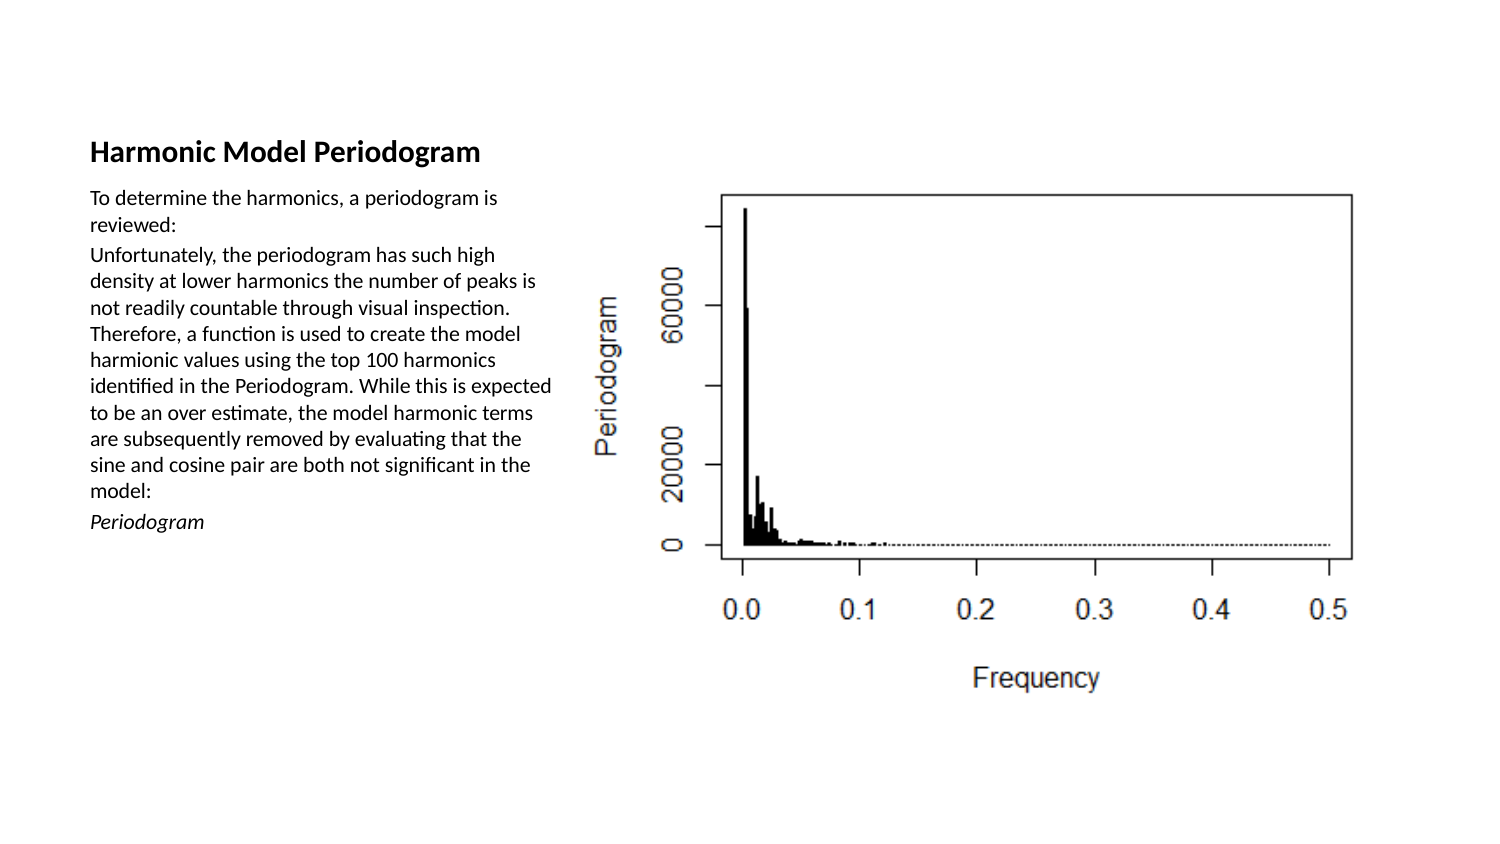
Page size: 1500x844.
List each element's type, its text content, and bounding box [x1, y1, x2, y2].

picture [585, 58, 1424, 730]
title Harmonic Model Periodogram [75, 33, 569, 176]
list To determine the harmonics, a periodogram is reviewed: Unfortunately, the periodogram has such high density at lower harmonics the number of peaks is not readily countable through visual inspection. Therefore, a function is used to create the model harmionic values using the top 100 harmonics identified in the Periodogram. While this is expected to be an over estimate, the model harmonic terms are subsequently removed by evaluating that the sine and cosine pair are both not significant in the model: Periodogram [75, 176, 569, 754]
